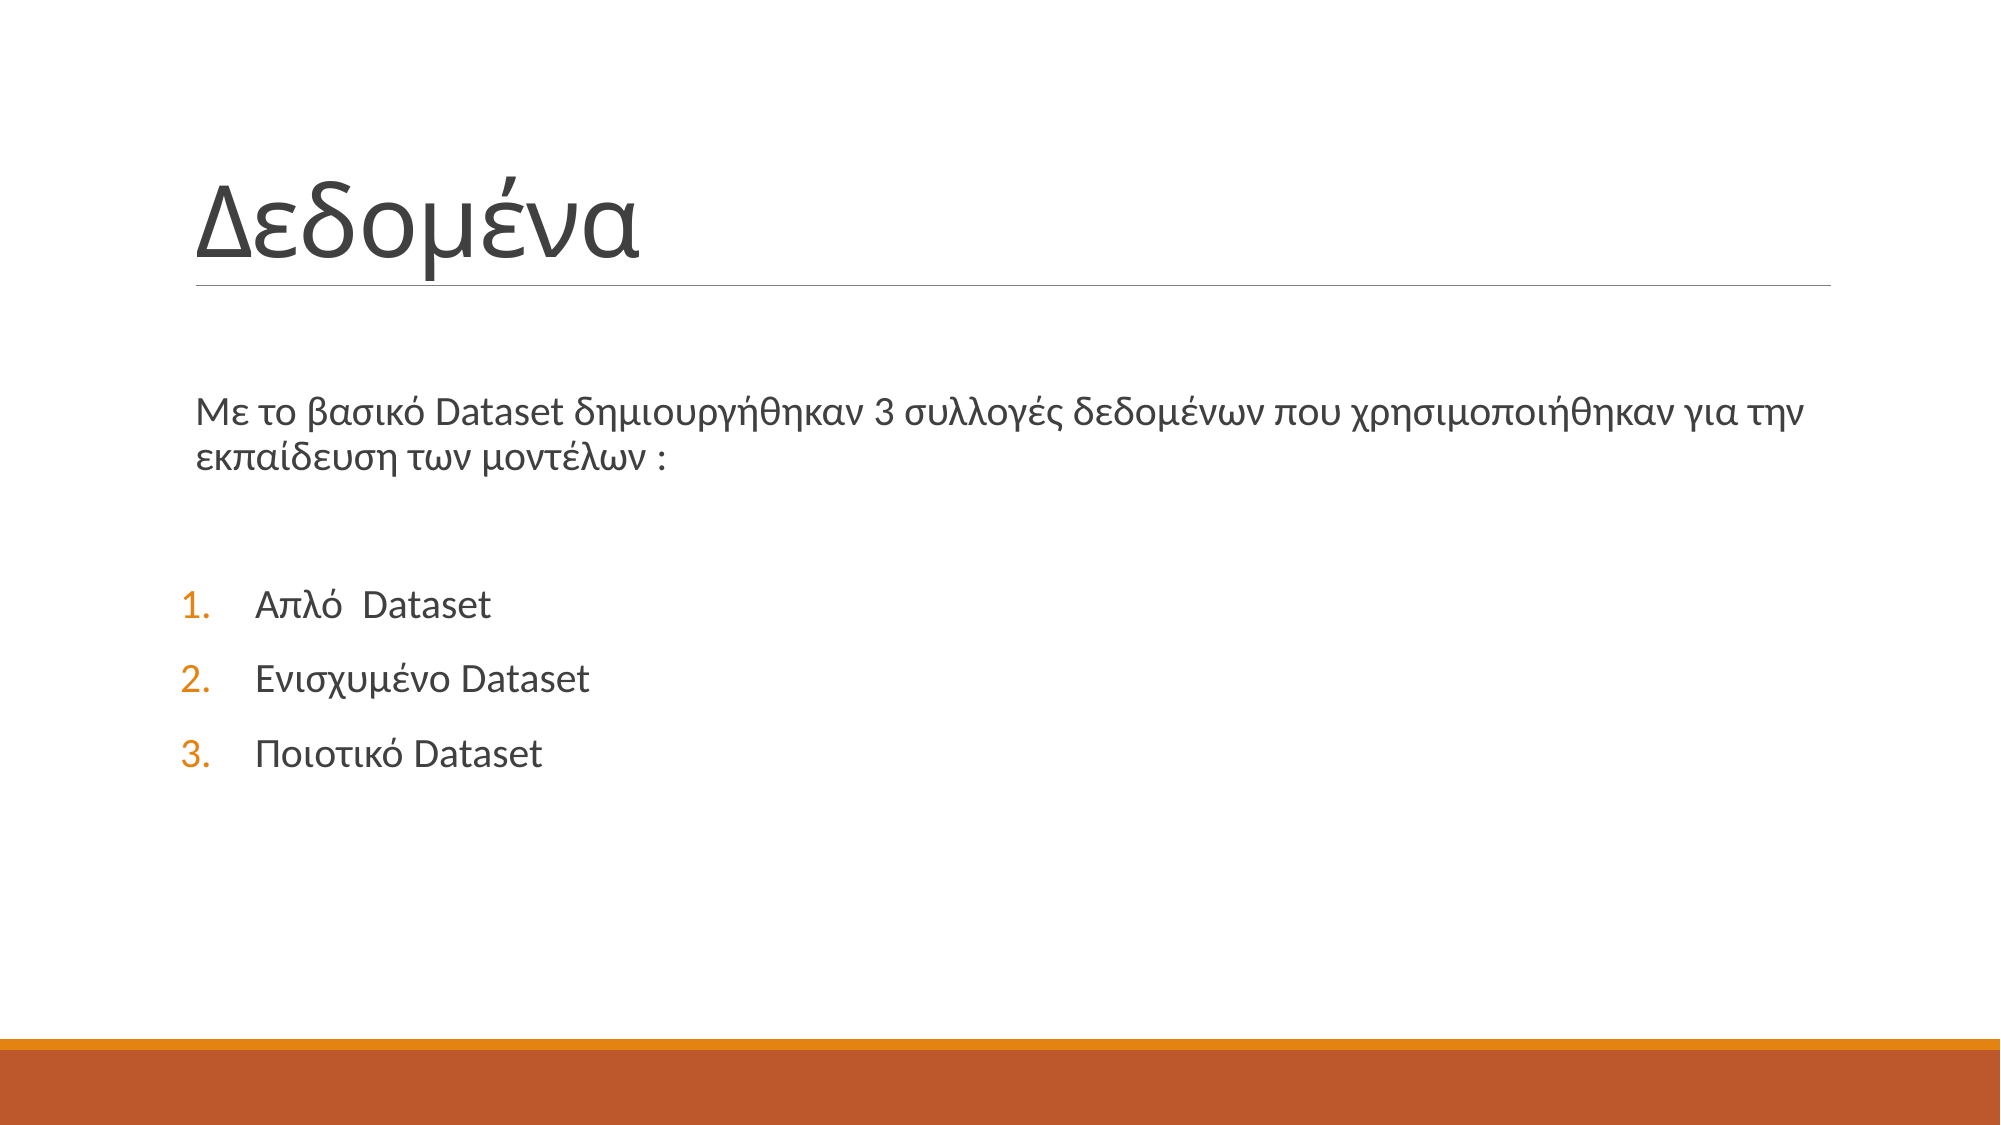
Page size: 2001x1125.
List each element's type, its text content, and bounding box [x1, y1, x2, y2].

title Δεδομένα [180, 47, 1830, 285]
list Με το βασικό Dataset δημιουργήθηκαν 3 συλλογές δεδομένων που χρησιμοποιήθηκαν για την εκπαίδευση των μοντέλων : Απλό Dataset Ενισχυμένο Dataset Ποιοτικό Dataset [180, 302, 1830, 963]
